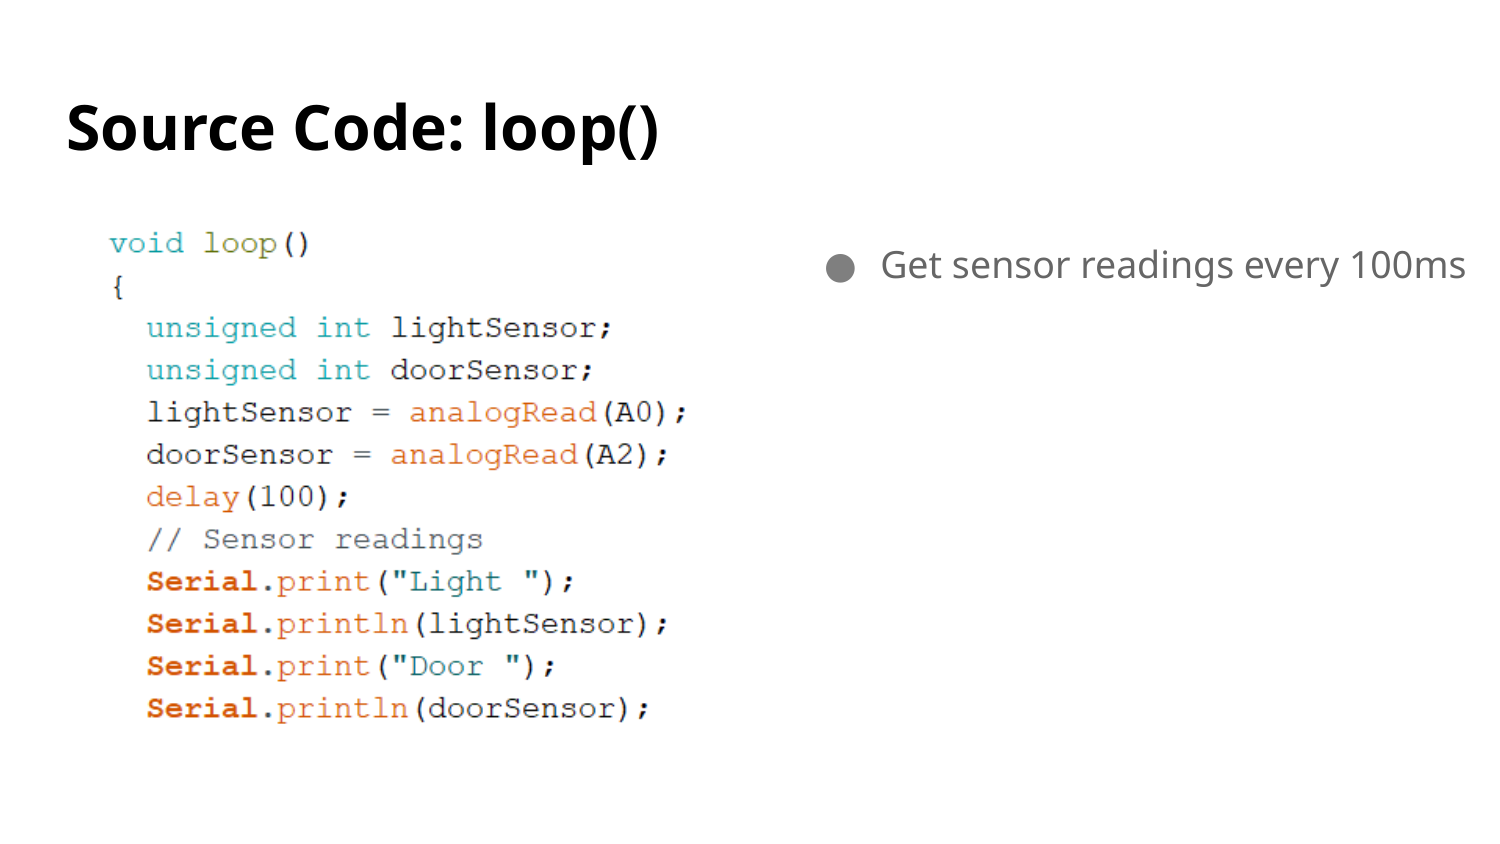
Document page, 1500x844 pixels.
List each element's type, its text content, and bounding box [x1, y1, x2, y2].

list Get sensor readings every 100ms [790, 226, 1490, 787]
title Source Code: loop() [51, 72, 1449, 176]
picture [101, 226, 724, 749]
